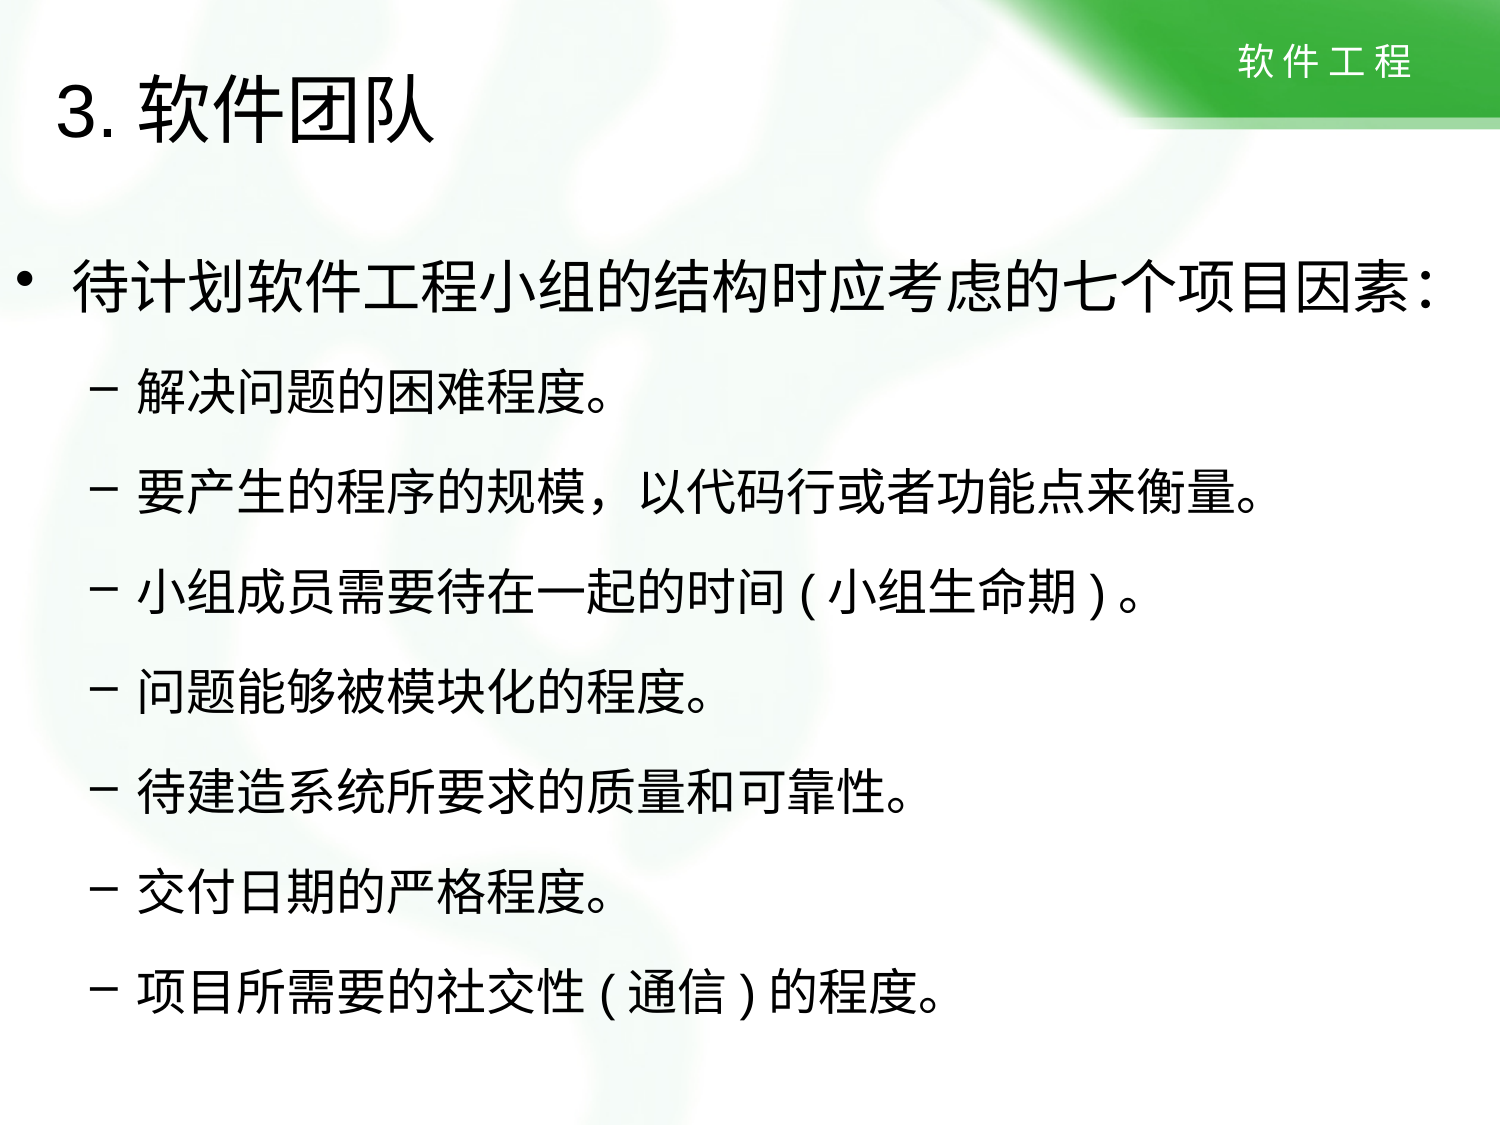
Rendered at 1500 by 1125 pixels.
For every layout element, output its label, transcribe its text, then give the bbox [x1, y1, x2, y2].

picture [0, 0, 1500, 1125]
text_box 3.软件团队 [41, 54, 1217, 160]
list 待计划软件工程小组的结构时应考虑的七个项目因素： 解决问题的困难程度。 要产生的程序的规模，以代码行或者功能点来衡量。 小组成员需要待在一起的时间(小组生命期)。 问题能够被模块化的程度。 待建造系统所要求的质量和可靠性。 交付日期的严格程度。 项目所需要的社交性(通信)的程度。 [0, 208, 1463, 1070]
